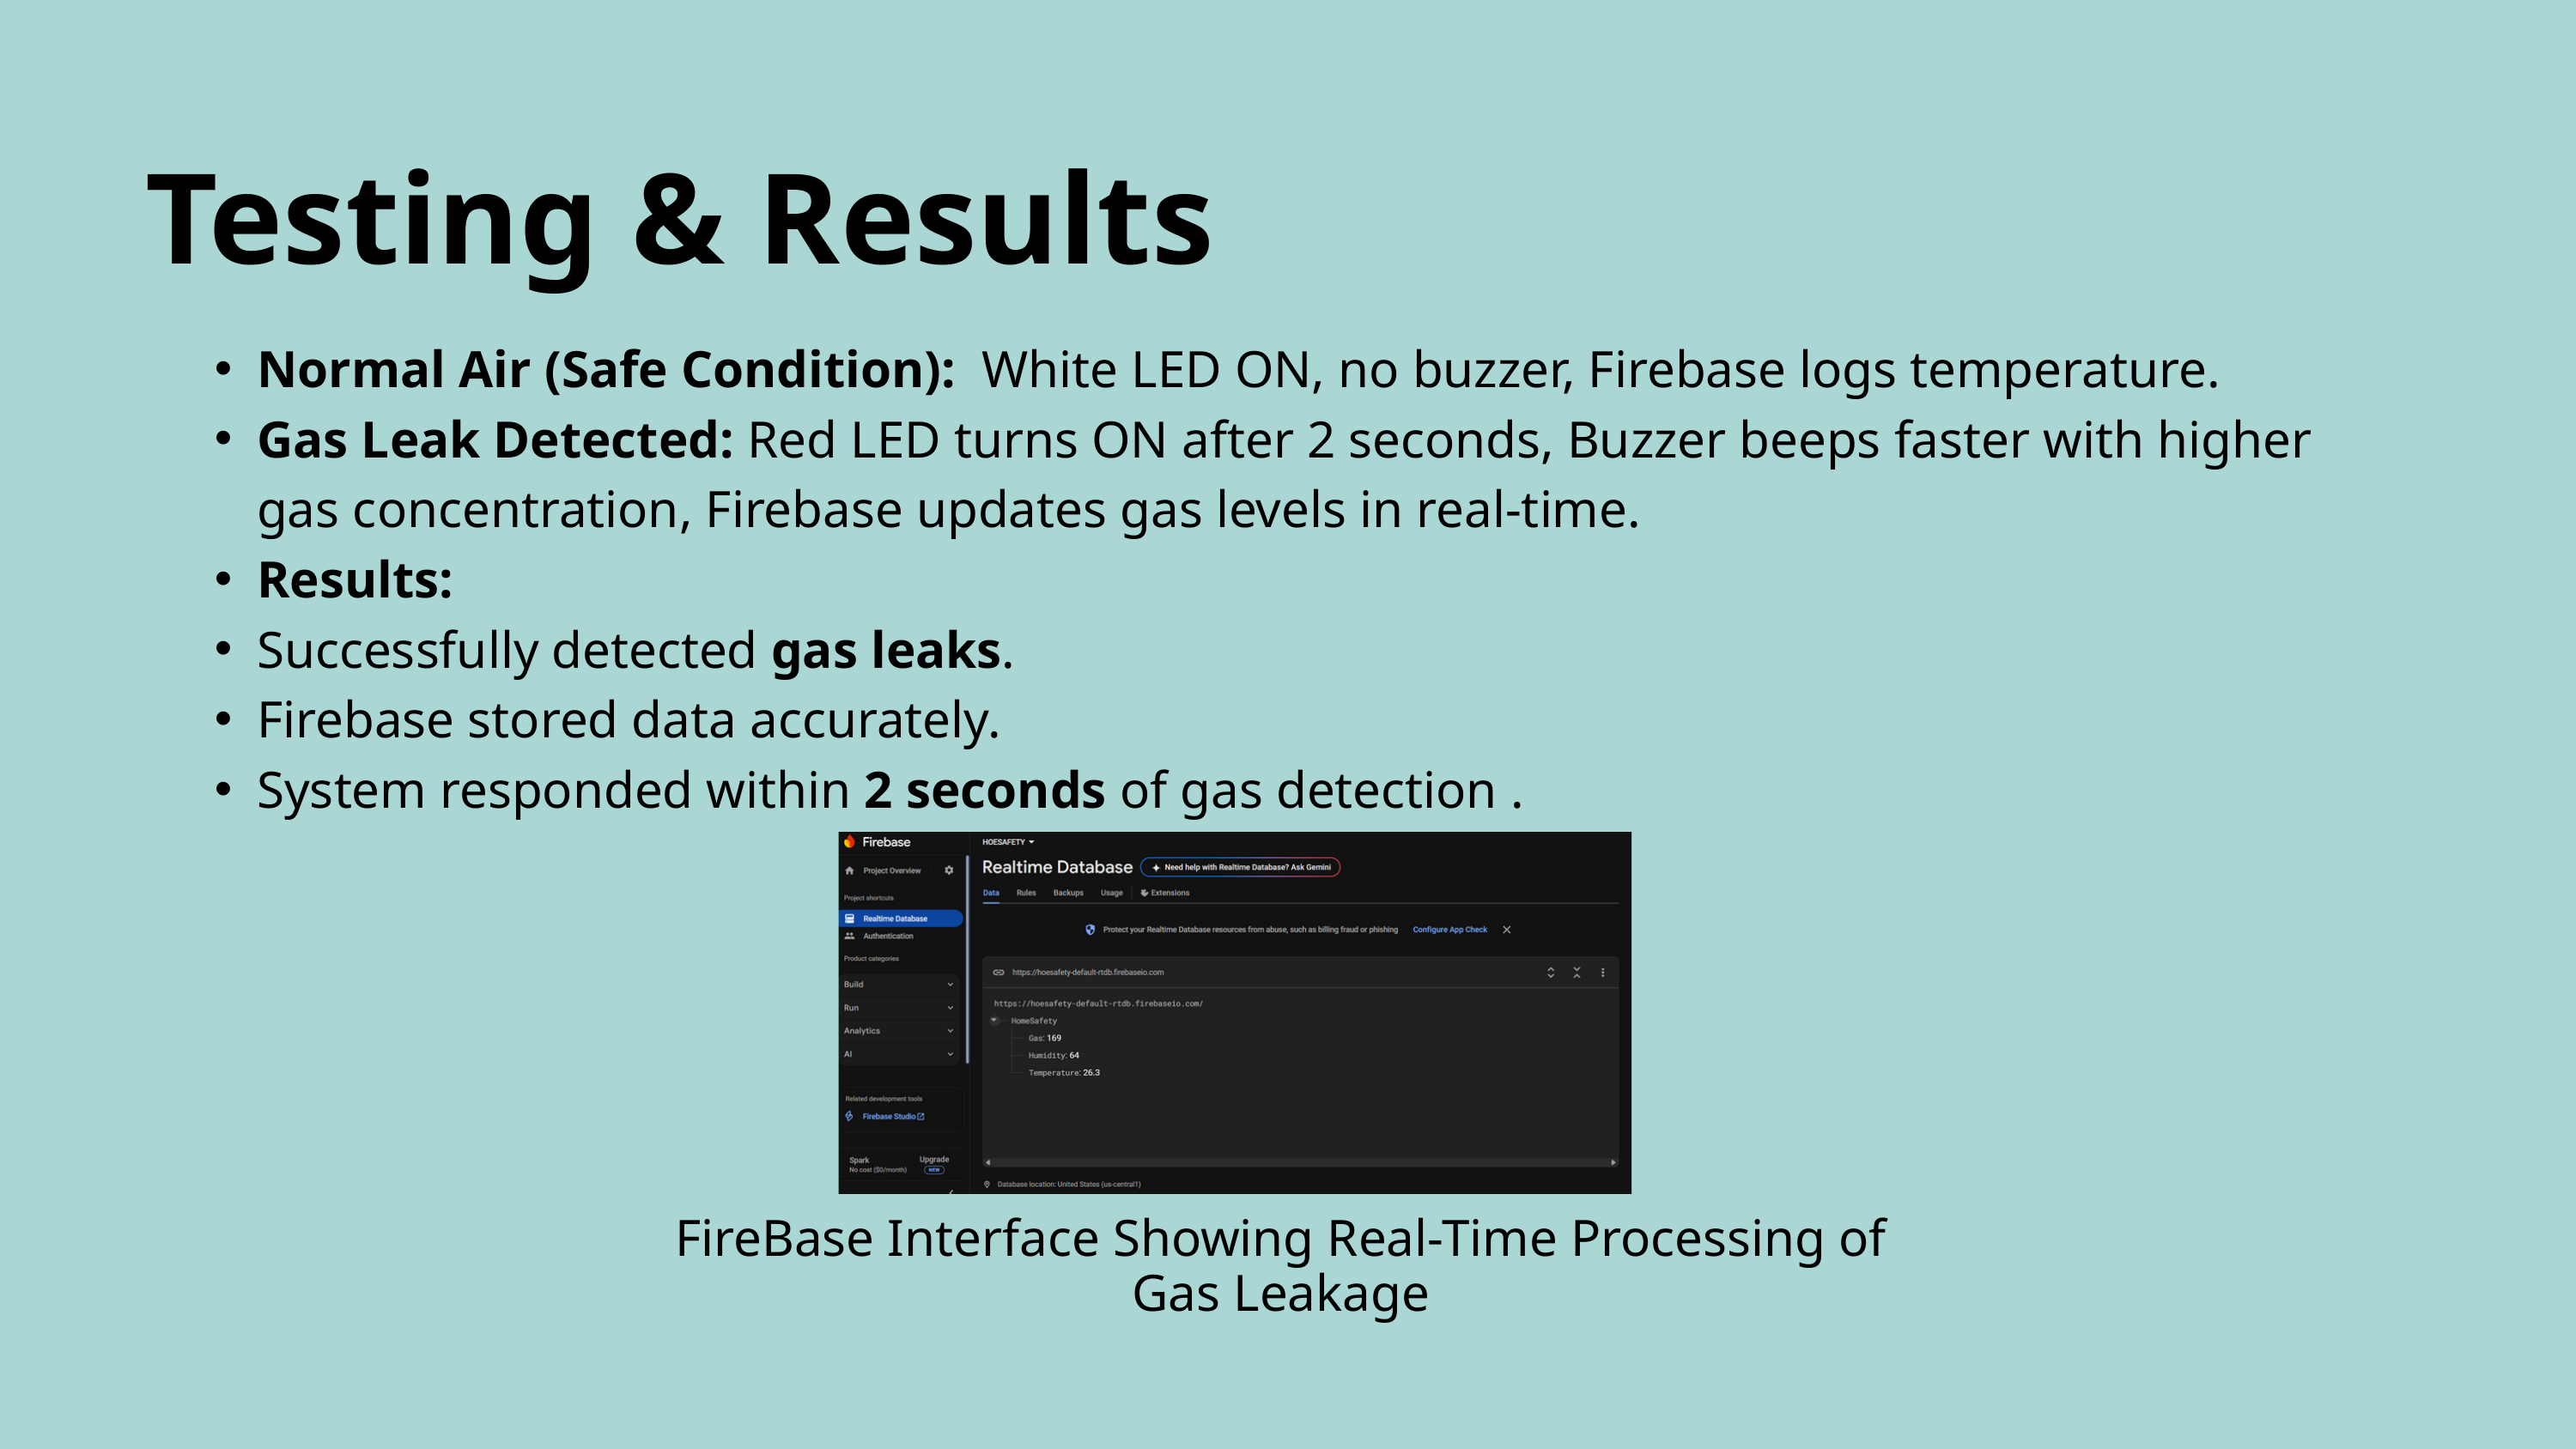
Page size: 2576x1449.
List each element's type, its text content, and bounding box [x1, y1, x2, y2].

text_box [838, 832, 1632, 1194]
text_box Testing & Results [145, 151, 1432, 289]
text_box Normal Air (Safe Condition): White LED ON, no buzzer, Firebase logs temperature. Gas Leak Detected: Red LED turns ON after 2 seconds, Buzzer beeps faster with higher gas concentration, Firebase updates gas levels in real-time. Results: Successfully detected gas leaks. Firebase stored data accurately. System responded within 2 seconds of gas detection . [172, 327, 2390, 818]
text_box FireBase Interface Showing Real-Time Processing of Gas Leakage [642, 1211, 1920, 1322]
